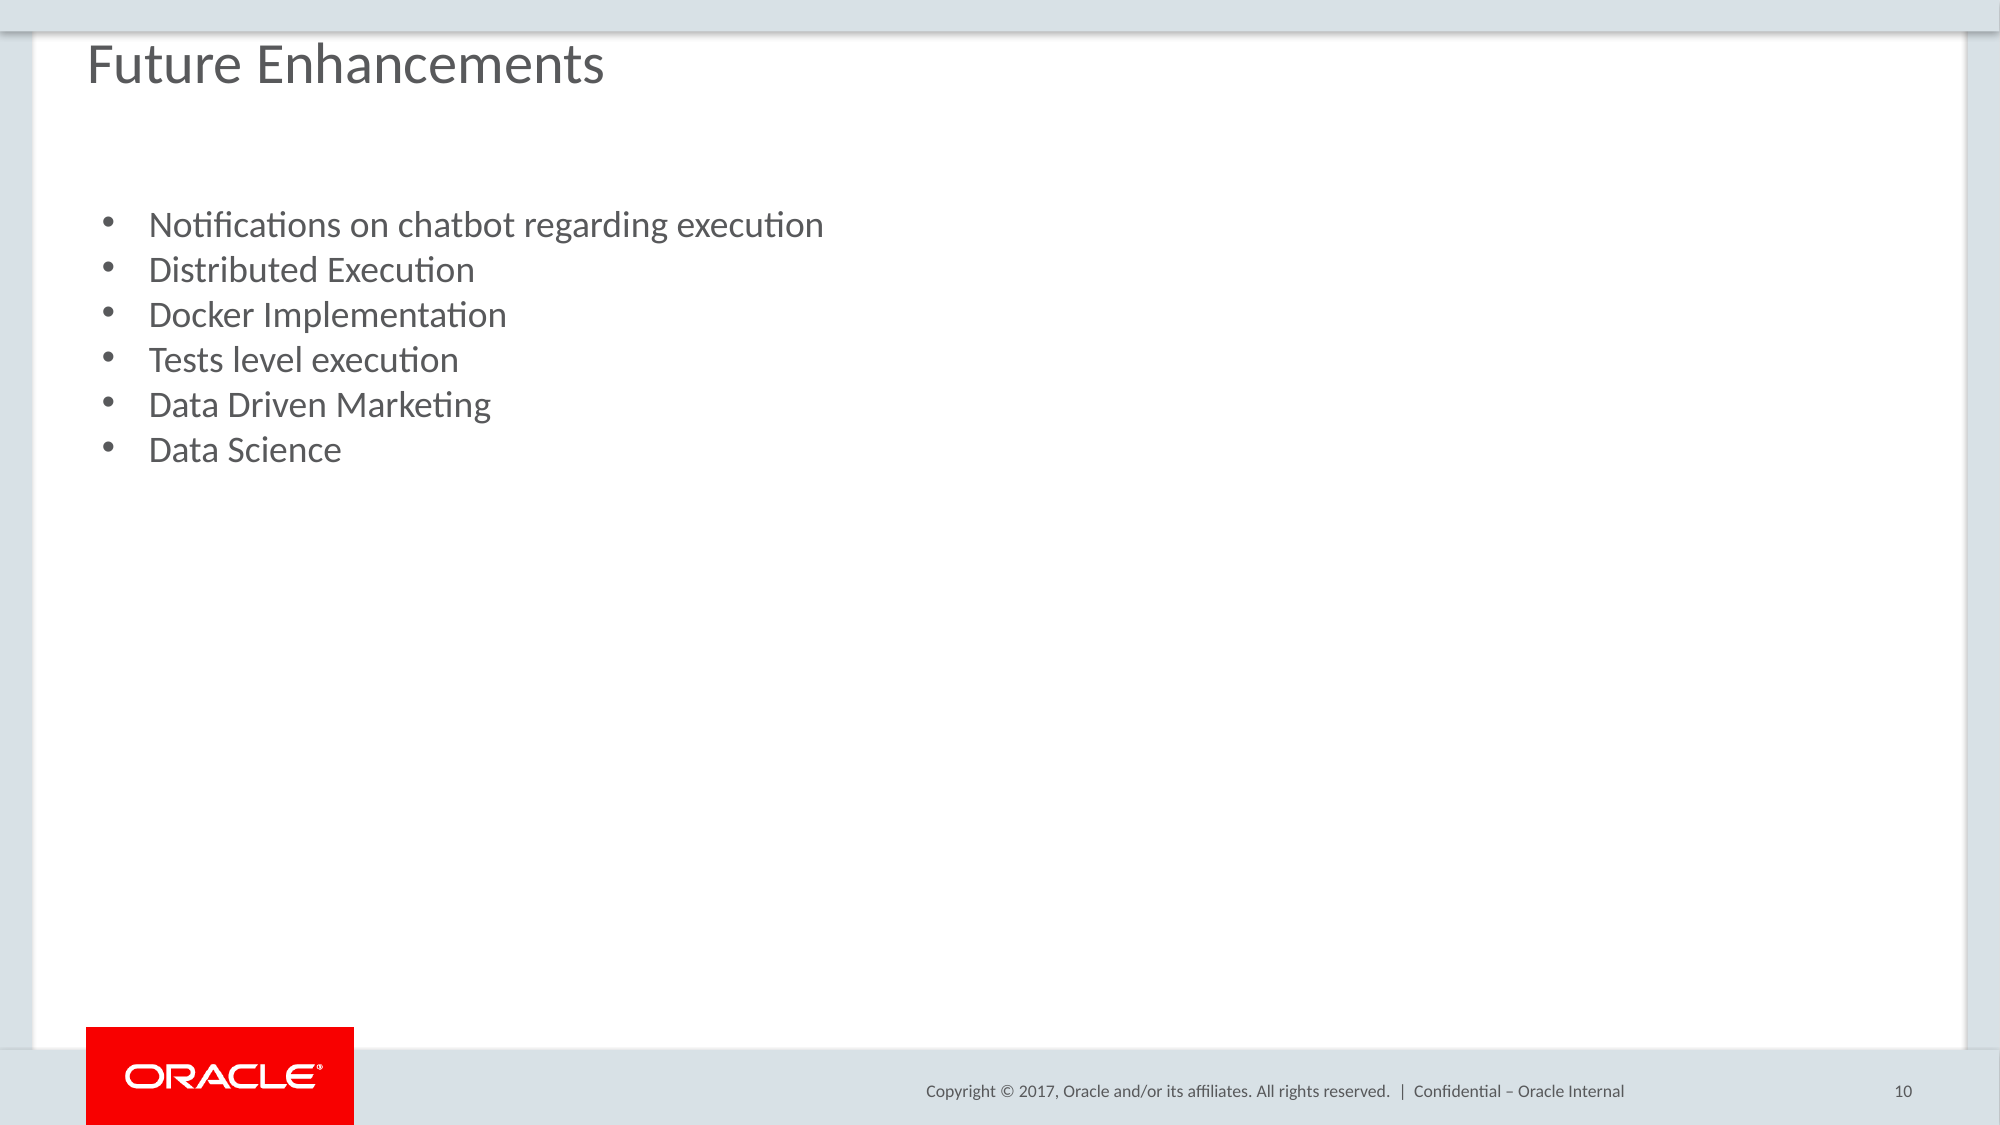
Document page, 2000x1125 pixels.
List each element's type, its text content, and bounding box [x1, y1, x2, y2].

text_box Notifications on chatbot regarding execution Distributed Execution Docker Implementation Tests level execution Data Driven Marketing Data Science [87, 192, 1087, 477]
slide_number 10 [1857, 1075, 1913, 1106]
footer Confidential – Oracle Internal [1414, 1075, 1857, 1106]
title Future Enhancements [87, 29, 1913, 166]
picture [86, 1027, 354, 1125]
